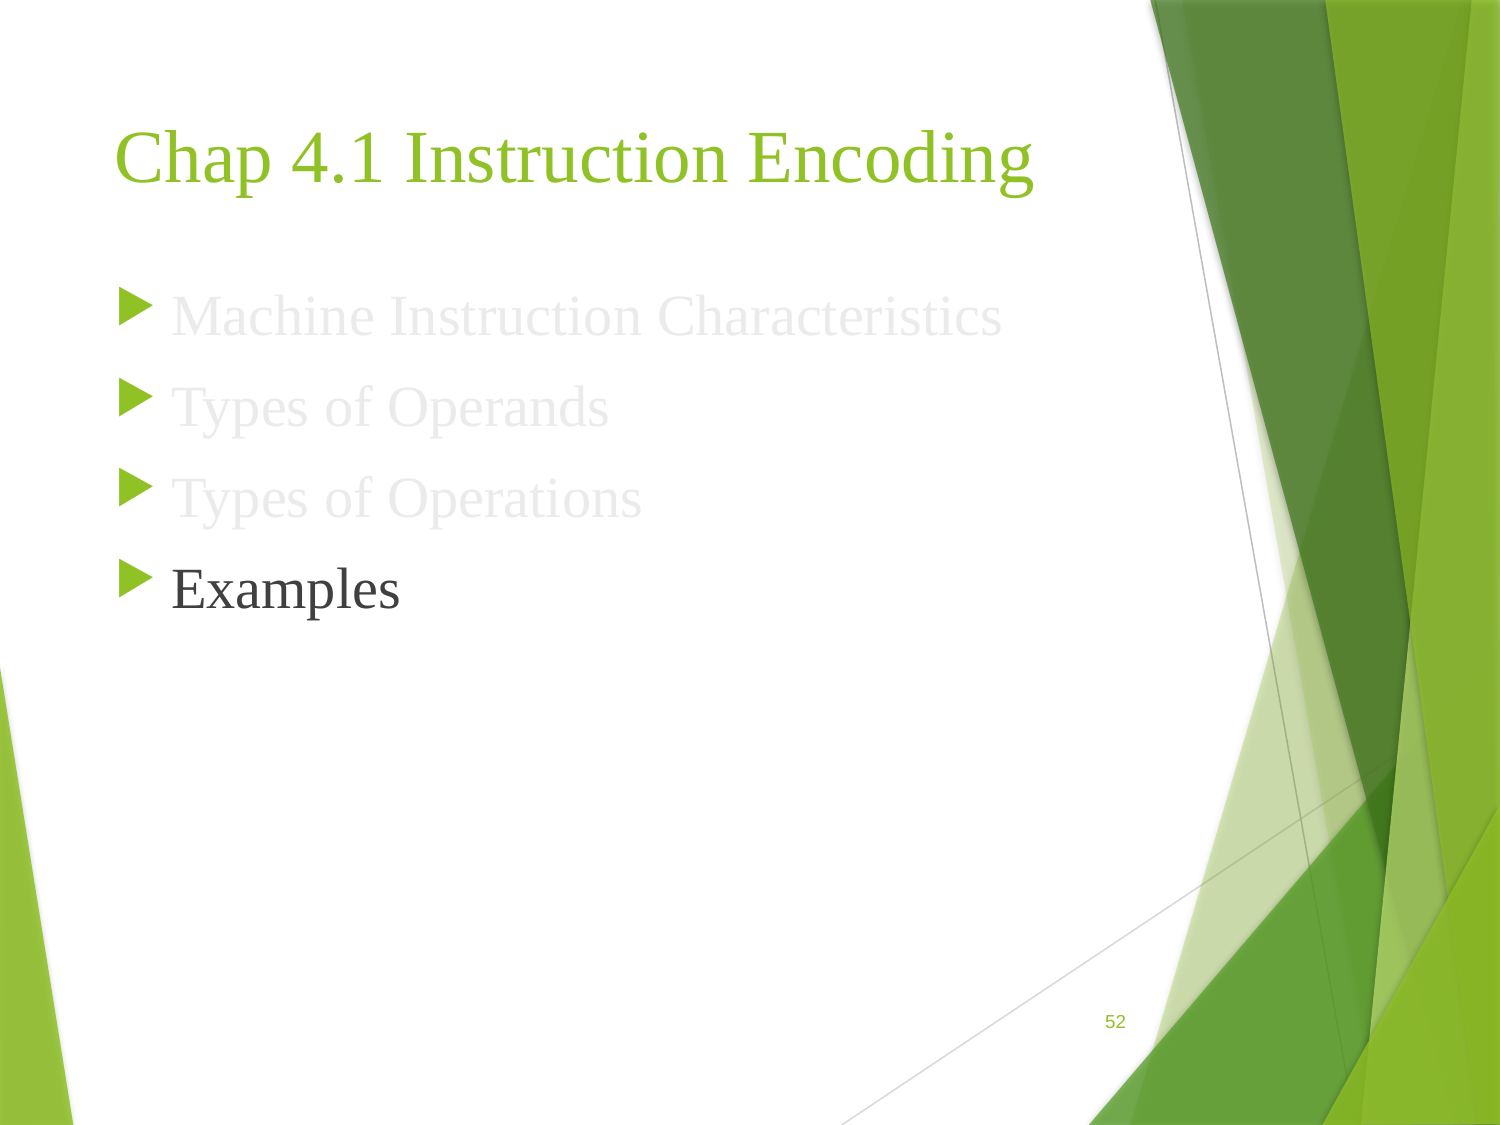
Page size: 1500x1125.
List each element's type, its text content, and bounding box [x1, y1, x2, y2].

title Chap 4.1 Instruction Encoding [99, 99, 1142, 224]
slide_number 52 [1057, 991, 1142, 1051]
list Machine Instruction Characteristics Types of Operands Types of Operations Examples [99, 269, 1142, 907]
